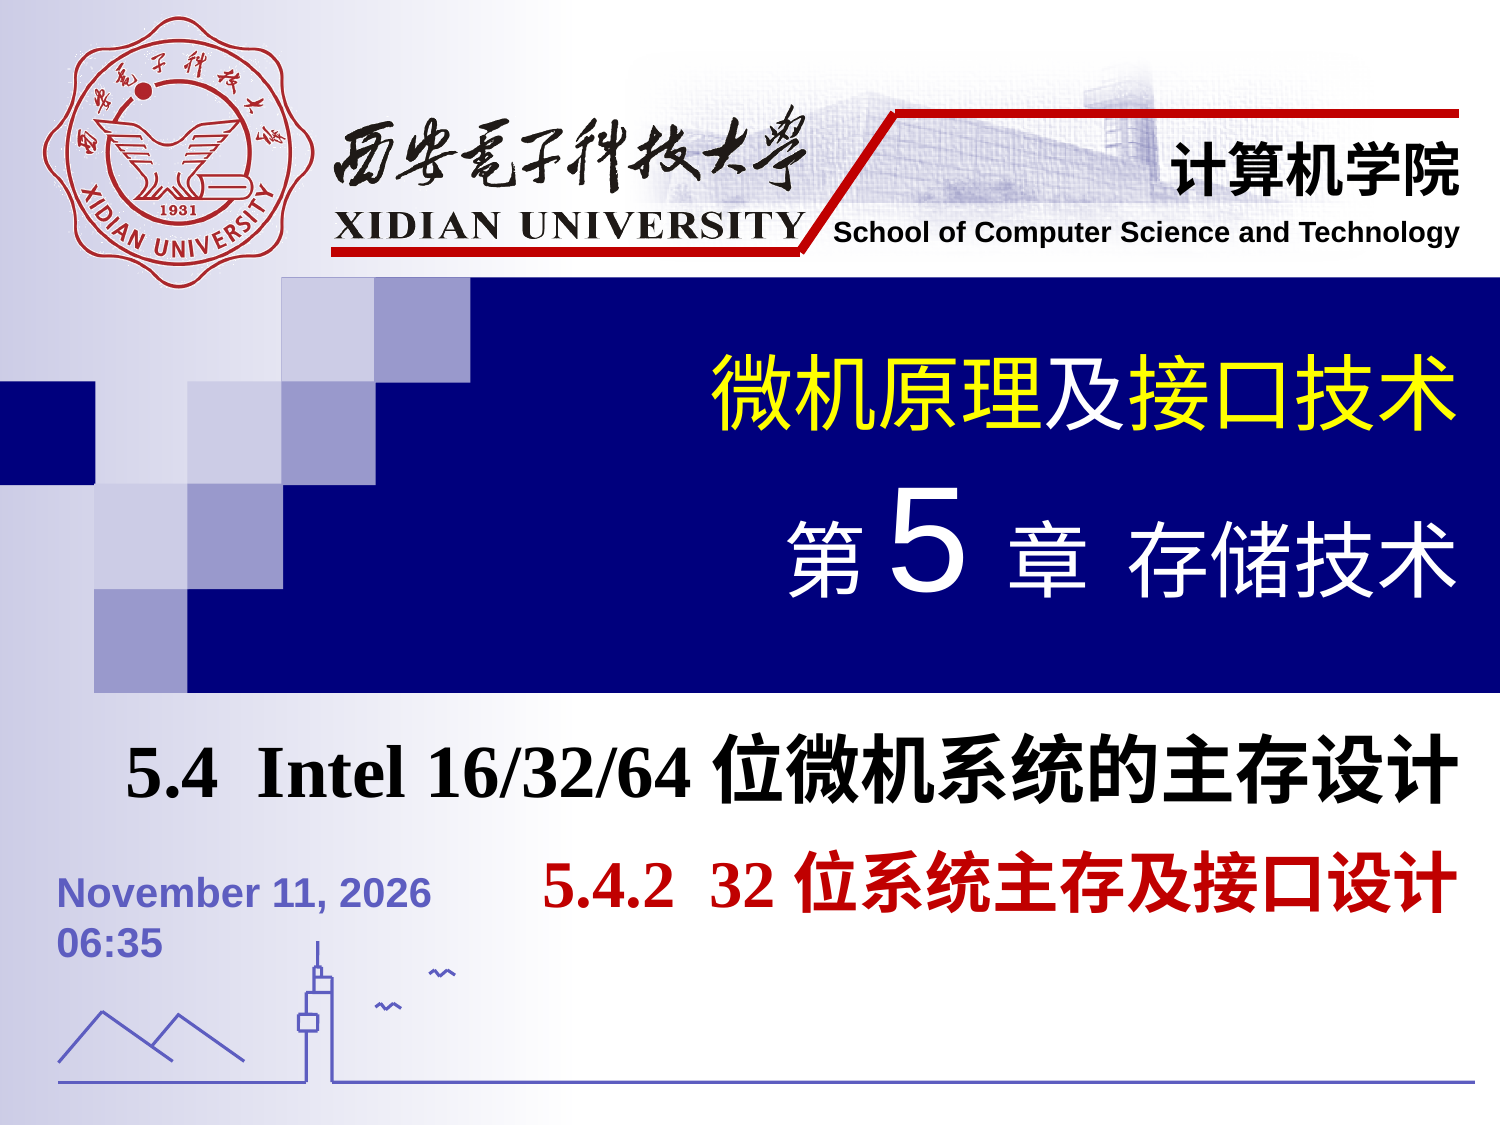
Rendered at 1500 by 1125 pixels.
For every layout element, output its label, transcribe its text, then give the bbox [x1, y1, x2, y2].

subtitle 5.4 Intel 16/32/64位微机系统的主存设计 [40, 714, 1476, 835]
picture [331, 101, 810, 244]
picture [41, 14, 317, 292]
text_box 5.4.2 32位系统主存及接口设计 [41, 832, 1475, 941]
title 微机原理及接口技术 第5章 存储技术 [40, 299, 1476, 663]
